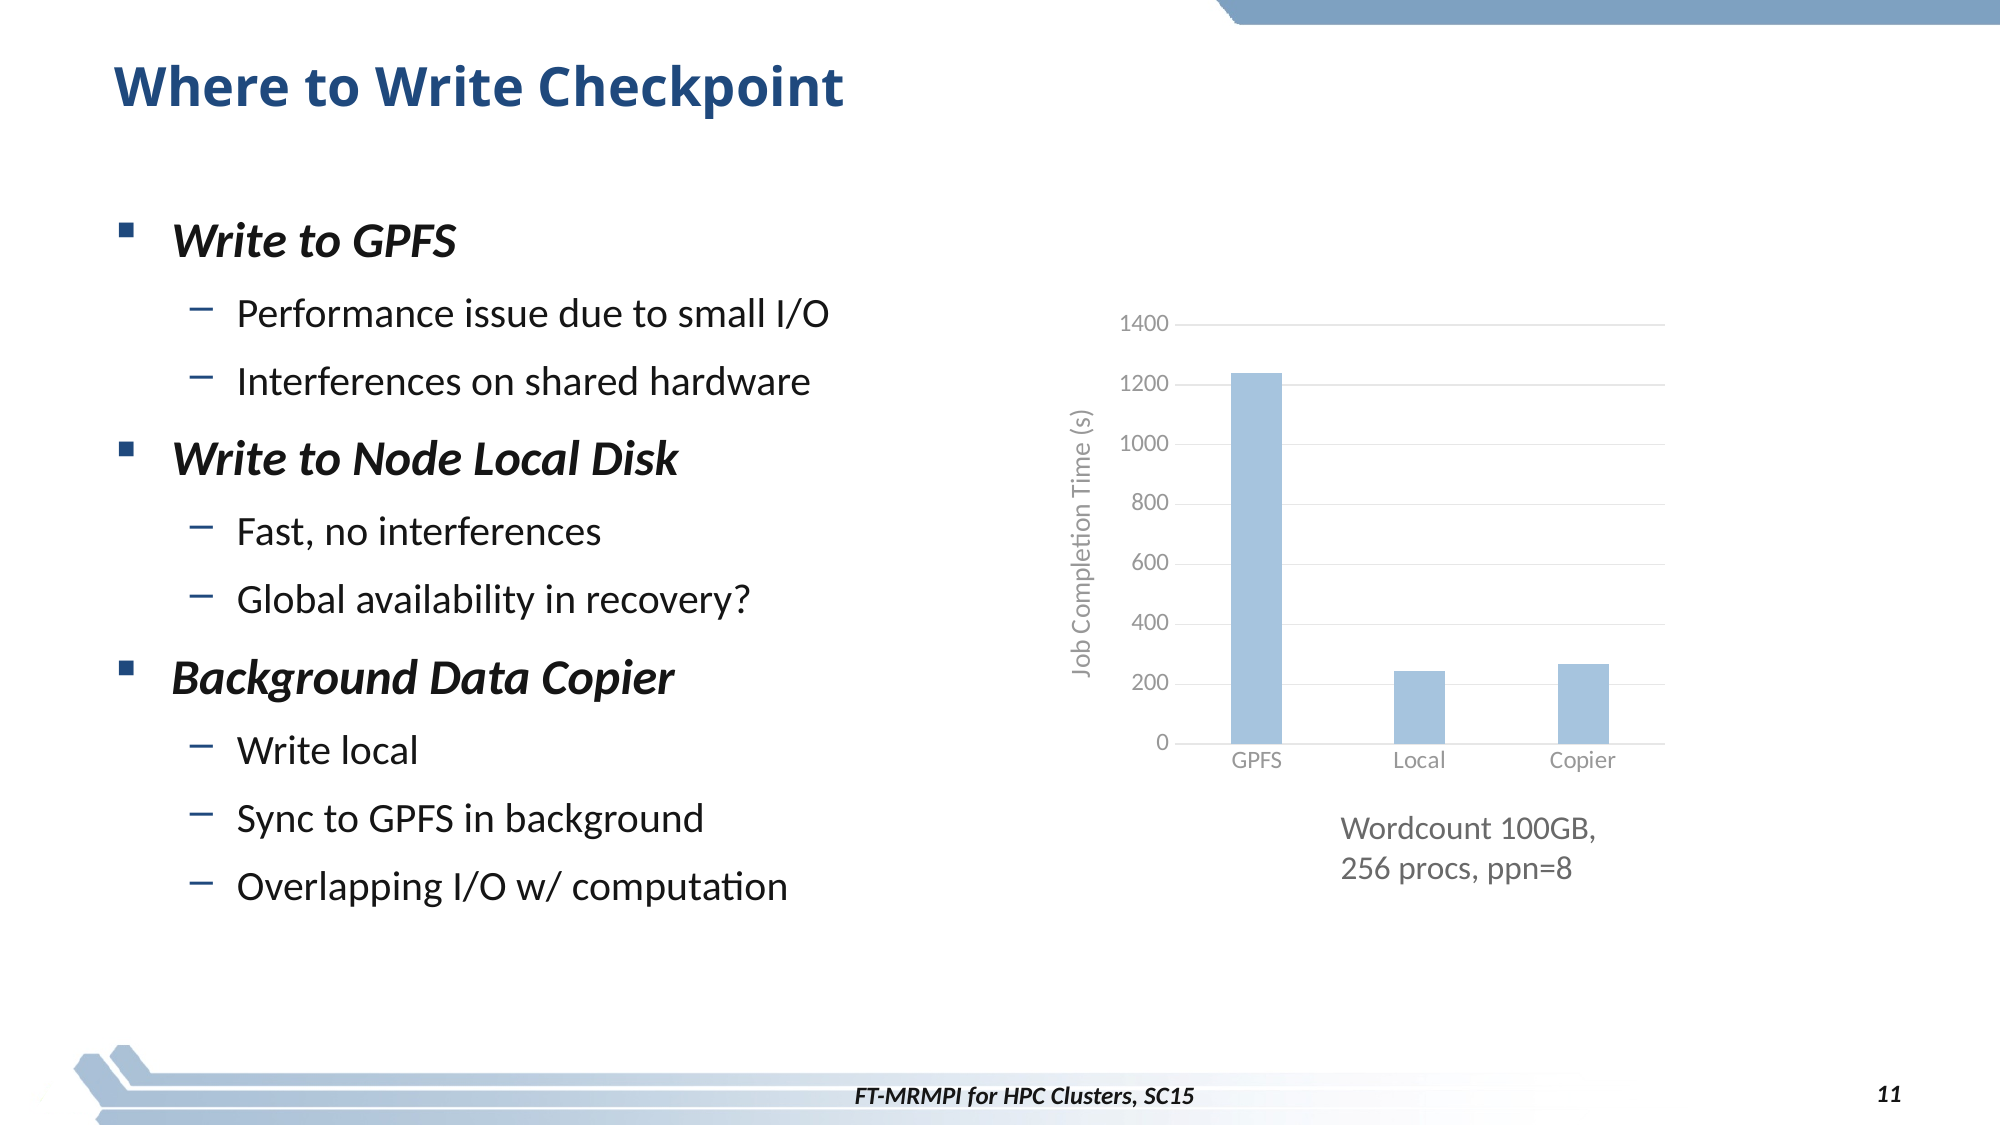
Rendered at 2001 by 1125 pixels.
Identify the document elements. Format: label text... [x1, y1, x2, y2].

list Write to GPFS Performance issue due to small I/O Interferences on shared hardware Write to Node Local Disk Fast, no interferences Global availability in recovery? Background Data Copier Write local Sync to GPFS in background Overlapping I/O w/ computation [99, 187, 1901, 1038]
picture [0, 1037, 2000, 1125]
title Where to Write Checkpoint [99, 44, 1901, 176]
text_box Wordcount 100GB, 256 procs, ppn=8 [1325, 798, 1623, 894]
picture [0, 0, 2000, 26]
chart [1032, 302, 1679, 786]
footer FT-MRMPI for HPC Clusters, SC15 [433, 1074, 1617, 1116]
slide_number 11 [1700, 1072, 1917, 1113]
